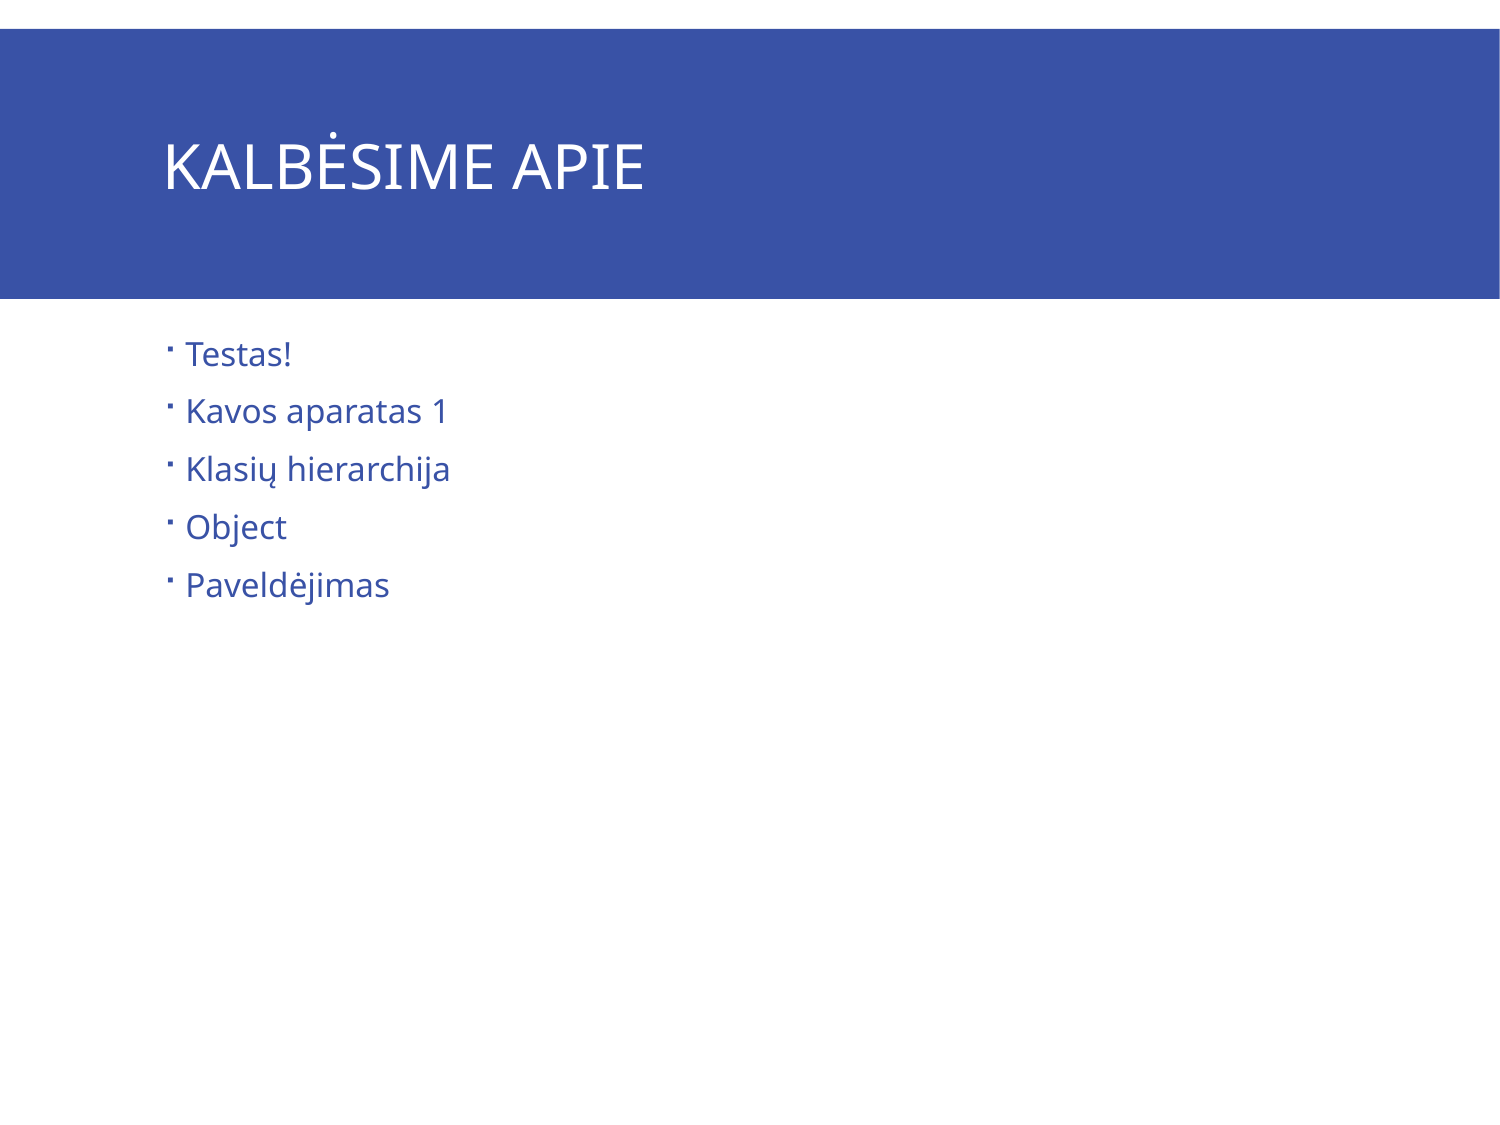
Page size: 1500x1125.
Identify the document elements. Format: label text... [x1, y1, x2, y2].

list Testas! Kavos aparatas 1 Klasių hierarchija Object Paveldėjimas [147, 329, 1352, 1021]
title Kalbėsime apie [147, 46, 1352, 294]
